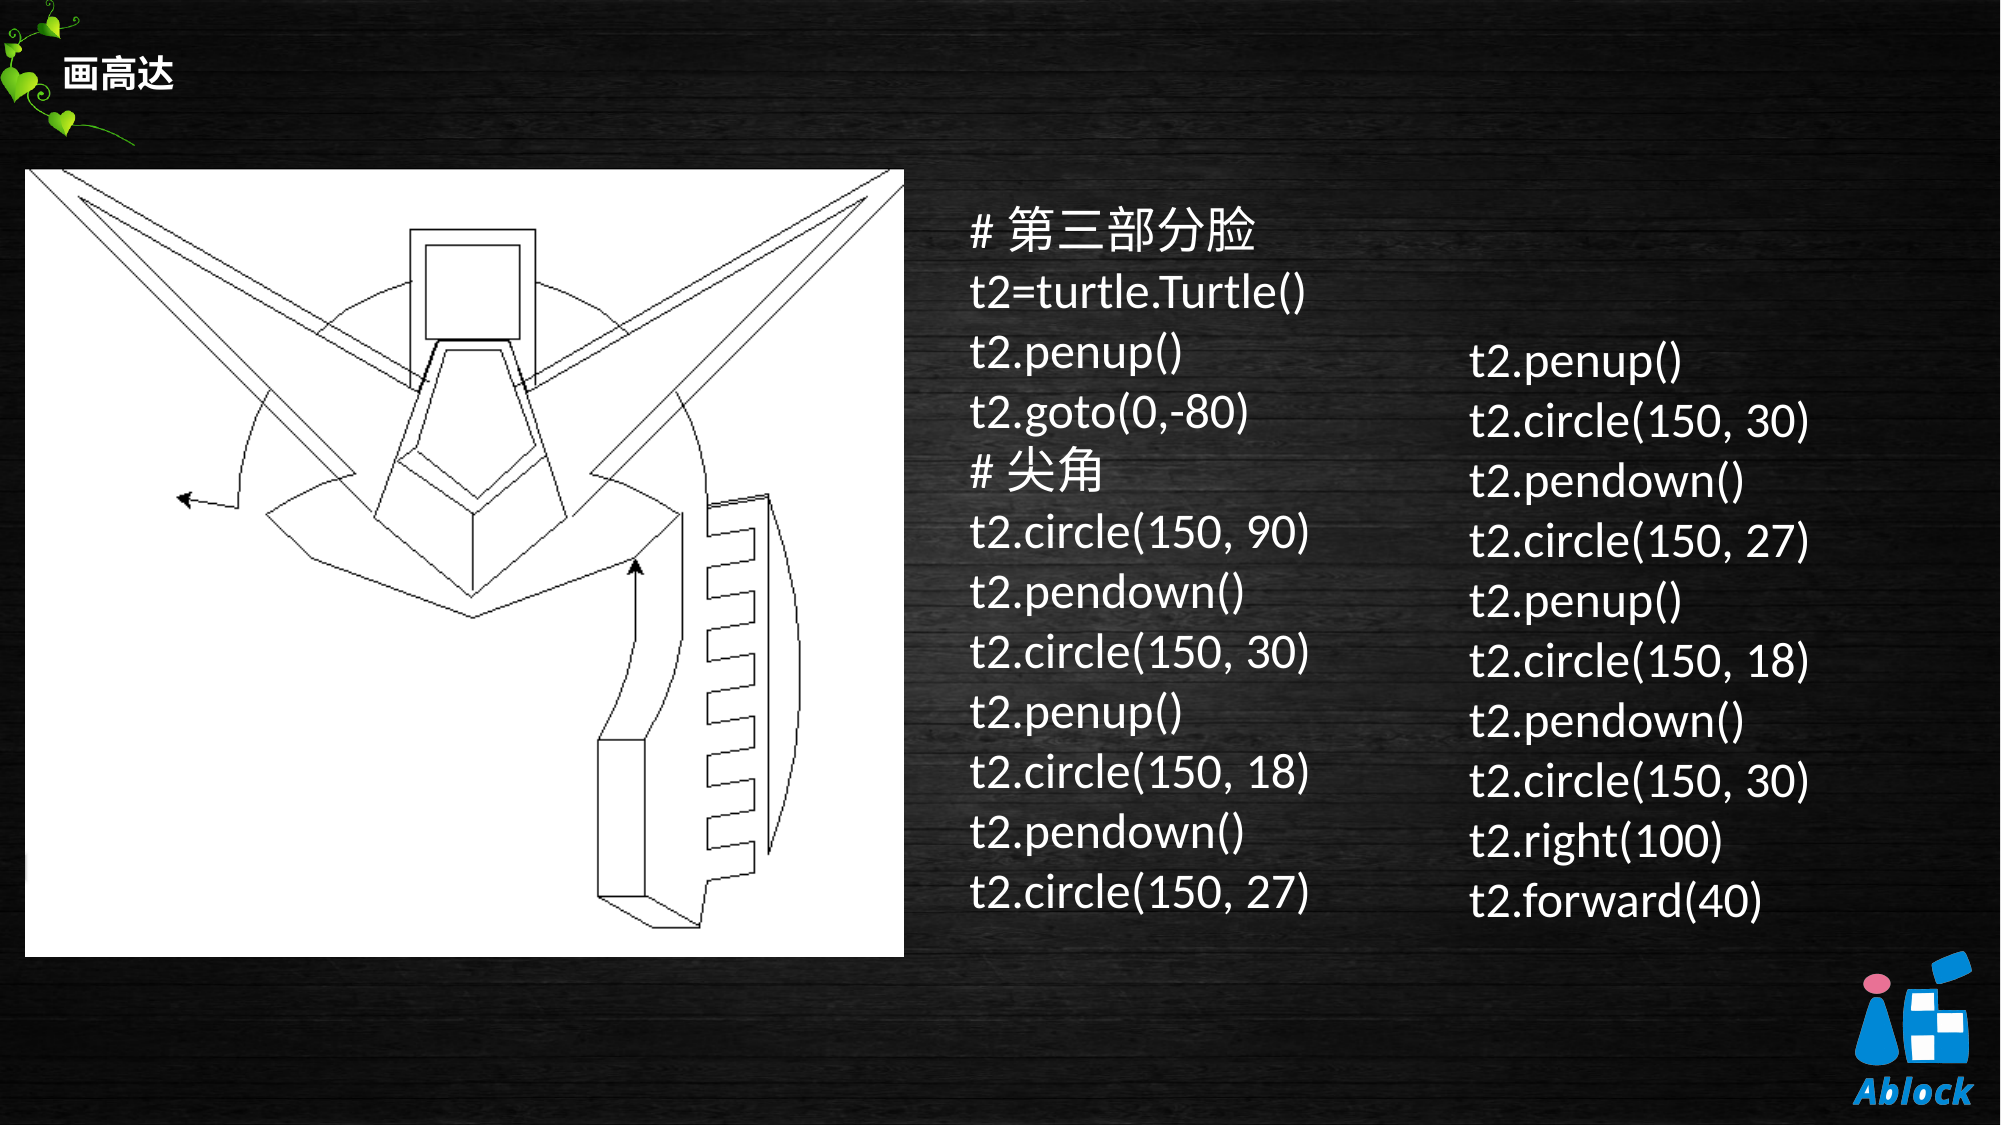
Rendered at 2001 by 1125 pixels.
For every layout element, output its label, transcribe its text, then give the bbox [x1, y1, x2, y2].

picture [0, 0, 2001, 1125]
text_box 画高达 [135, 42, 537, 103]
text_box #第三部分脸 t2=turtle.Turtle() t2.penup() t2.goto(0,-80) #尖角 t2.circle(150, 90) t2.pendown() t2.circle(150, 30) t2.penup() t2.circle(150, 18) t2.pendown() t2.circle(150, 27) [954, 191, 1401, 927]
text_box t2.penup() t2.circle(150, 30) t2.pendown() t2.circle(150, 27) t2.penup() t2.circle(150, 18) t2.pendown() t2.circle(150, 30) t2.right(100) t2.forward(40) [1454, 320, 1955, 936]
